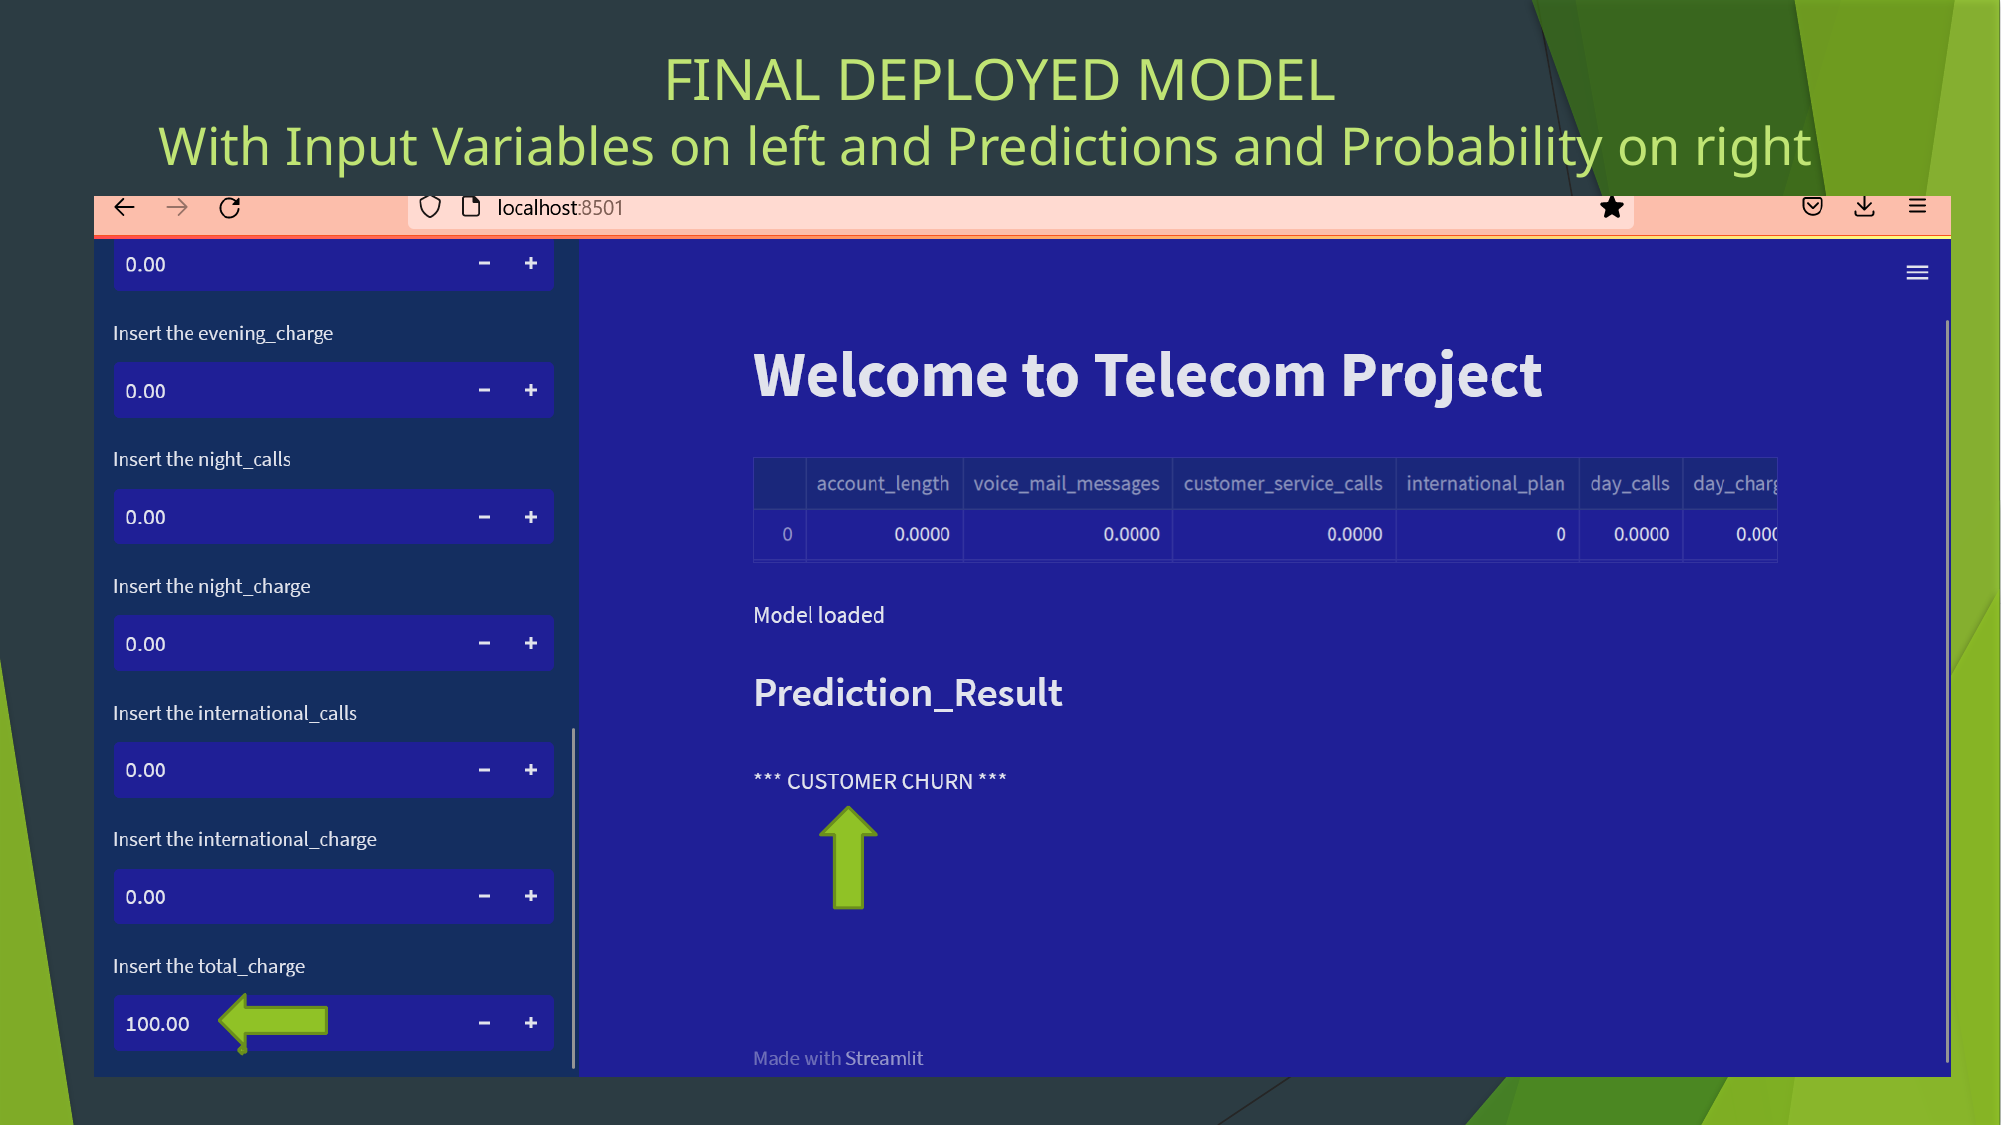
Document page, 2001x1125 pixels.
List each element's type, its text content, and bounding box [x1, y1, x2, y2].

picture [93, 195, 1951, 1077]
text_box FINAL DEPLOYED MODEL With Input Variables on left and Predictions and Probability on right [137, 44, 1863, 192]
